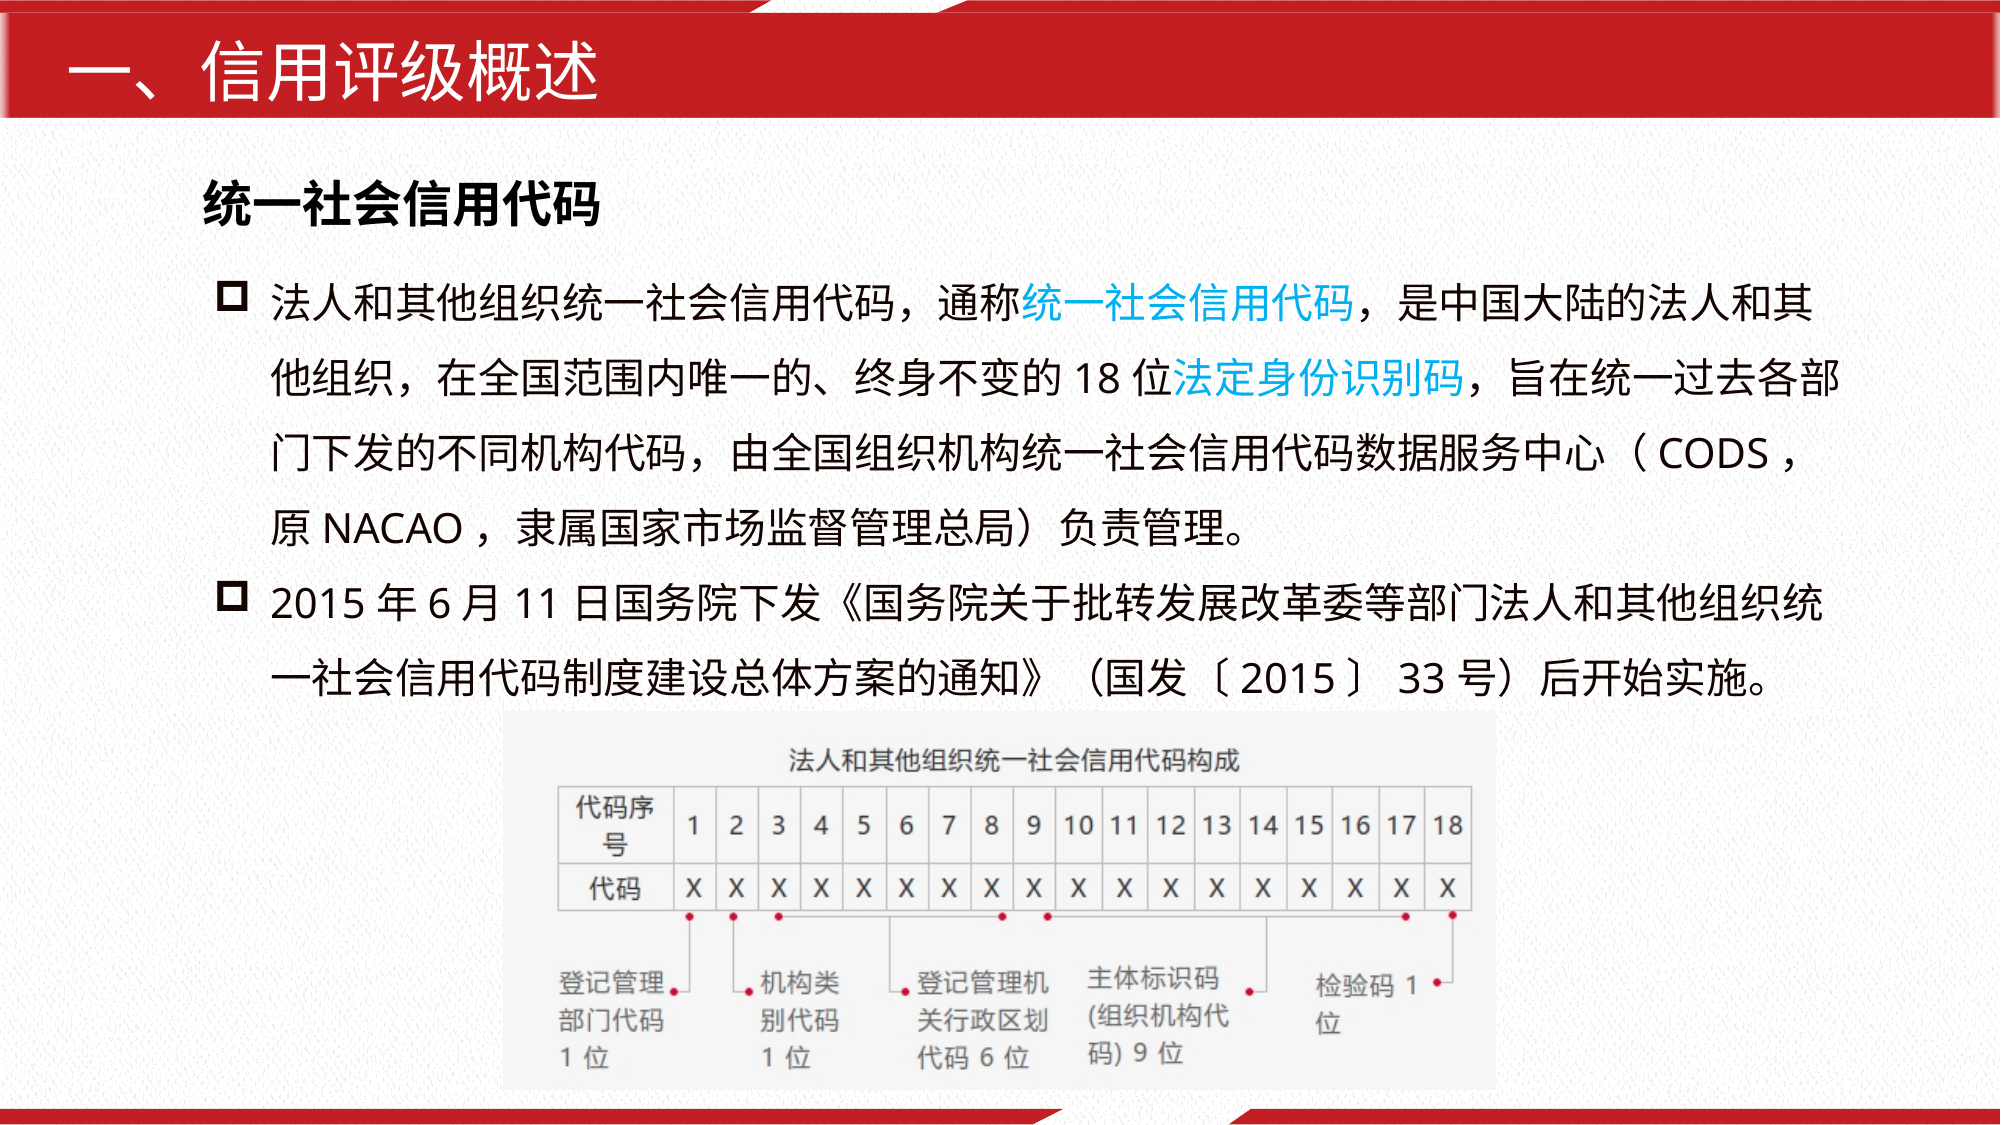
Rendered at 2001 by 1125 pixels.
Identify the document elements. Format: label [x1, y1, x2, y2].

picture [0, 12, 2000, 118]
text_box [187, 165, 1846, 707]
picture [503, 711, 1497, 1090]
text_box [0, 0, 2000, 12]
text_box [0, 118, 2000, 1125]
